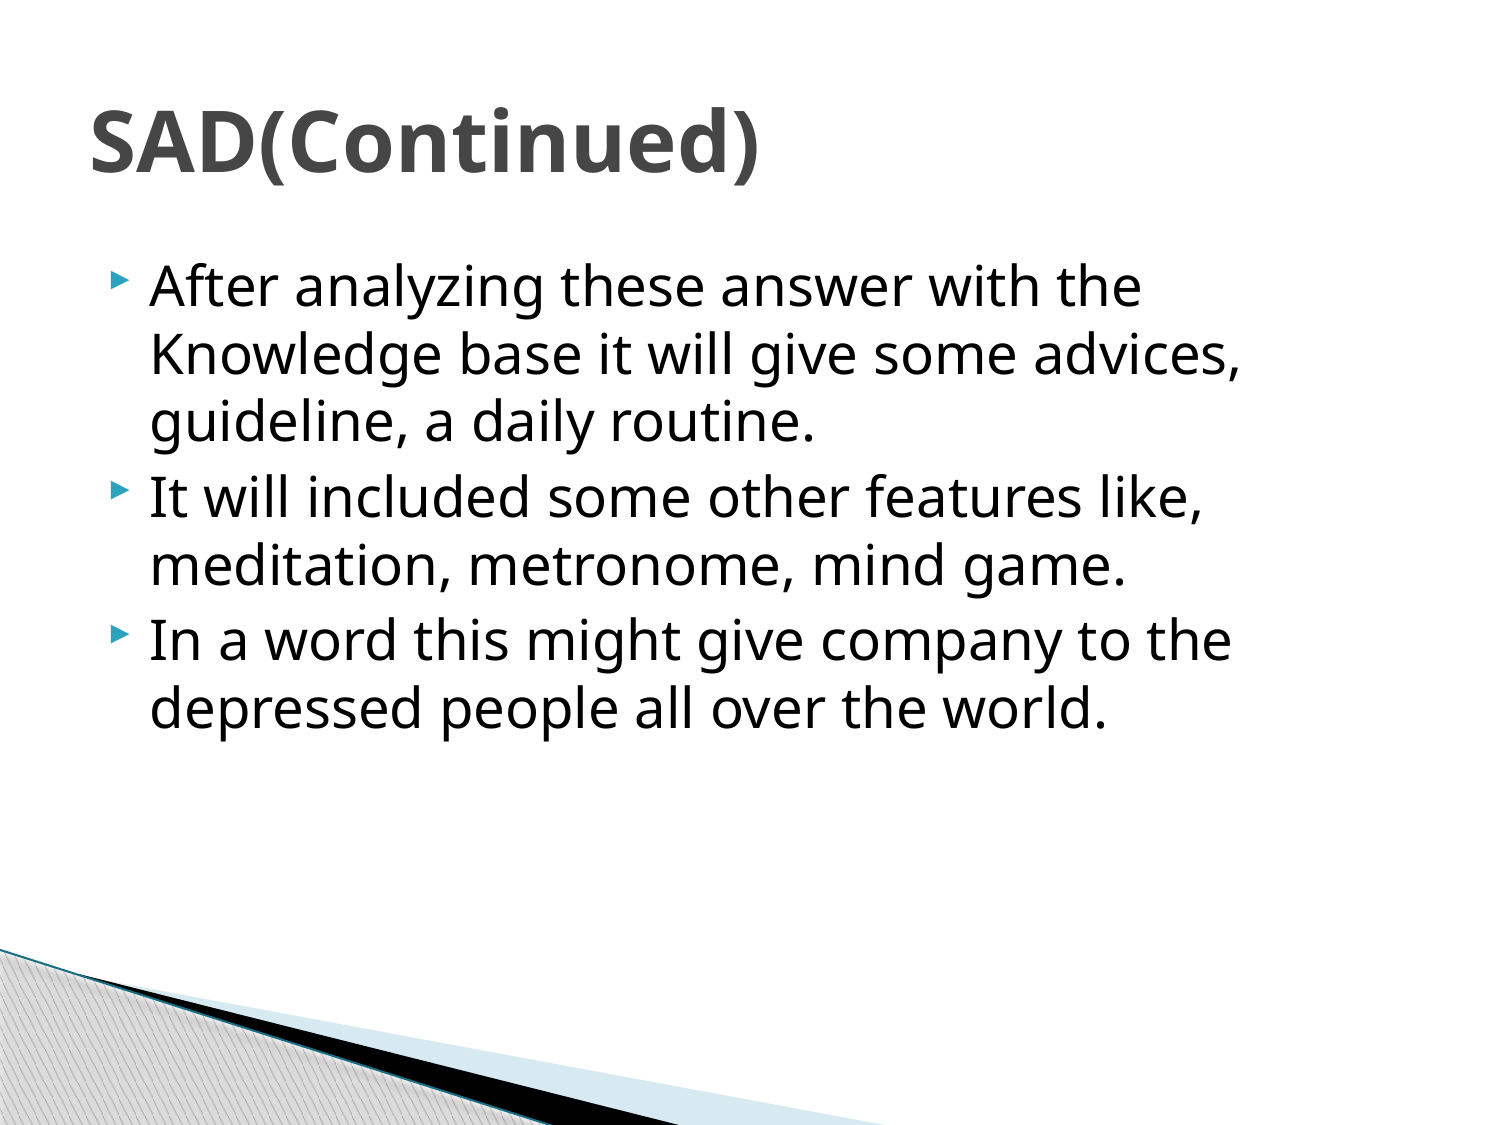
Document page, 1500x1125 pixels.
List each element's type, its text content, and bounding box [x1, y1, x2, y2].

title SAD(Continued) [75, 45, 1425, 233]
list After analyzing these answer with the Knowledge base it will give some advices, guideline, a daily routine. It will included some other features like, meditation, metronome, mind game. In a word this might give company to the depressed people all over the world. [75, 243, 1425, 986]
